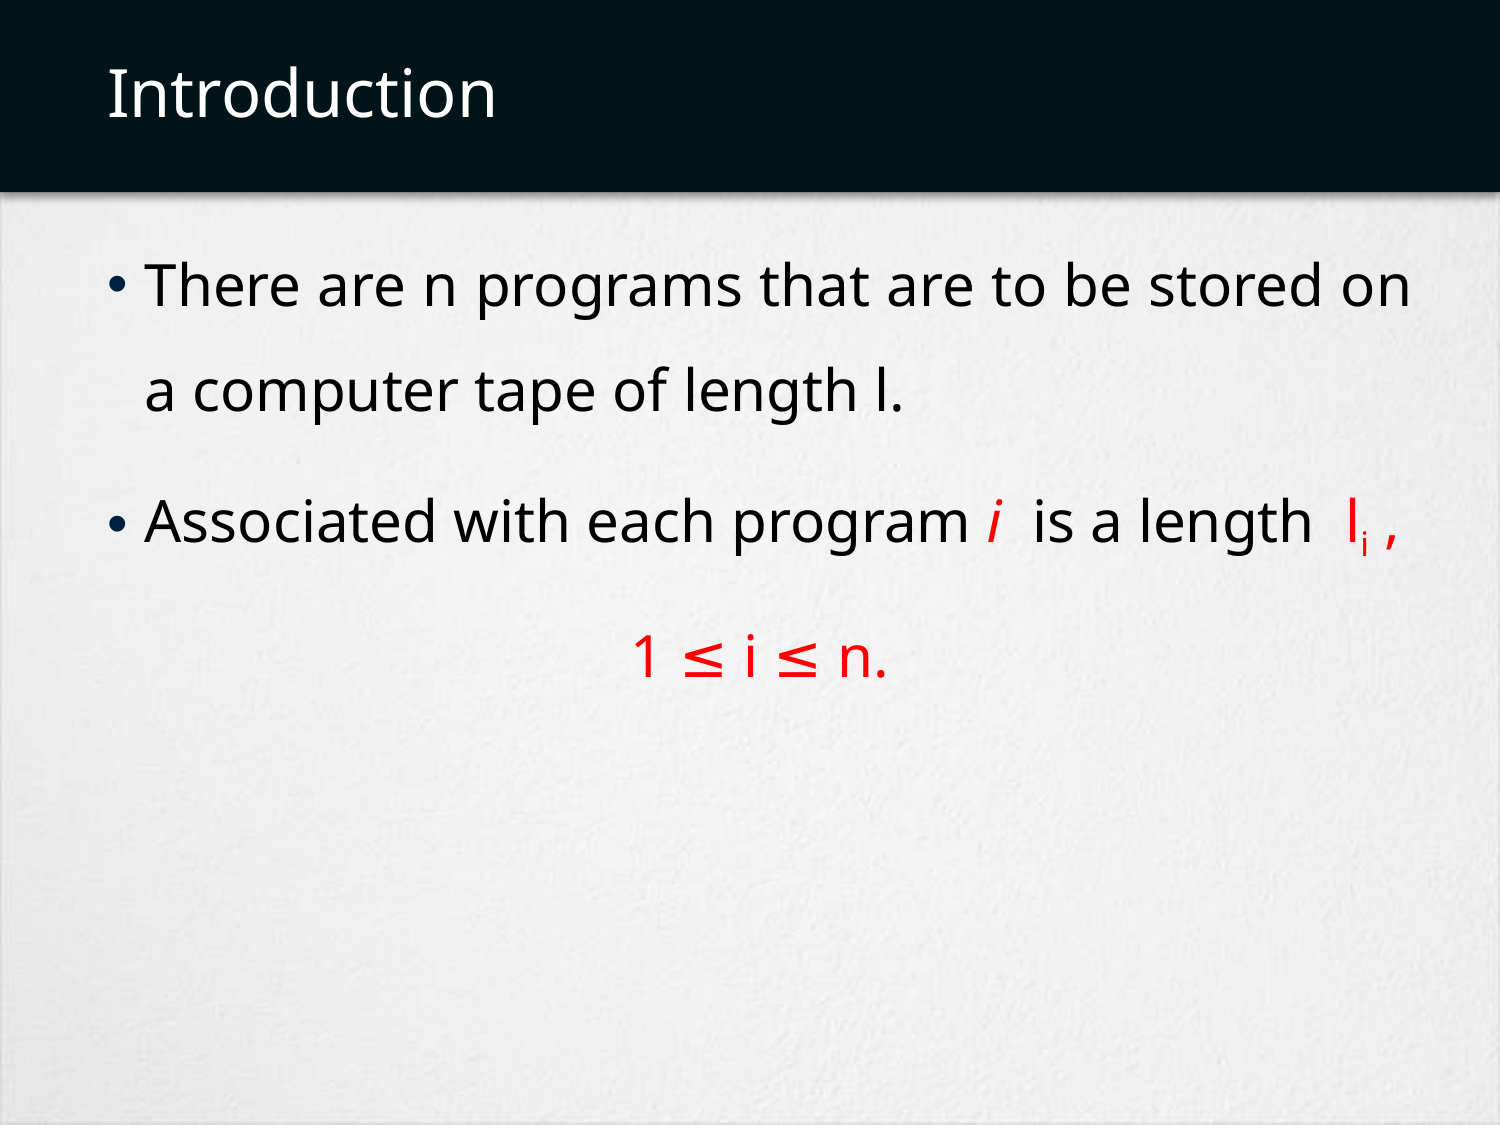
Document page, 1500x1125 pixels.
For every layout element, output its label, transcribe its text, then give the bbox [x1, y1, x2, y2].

title Introduction [92, 0, 1500, 193]
picture [0, 193, 1500, 1125]
list There are n programs that are to be stored on a computer tape of length l. Associated with each program i is a length li , 1 ≤ i ≤ n. [92, 205, 1428, 1092]
